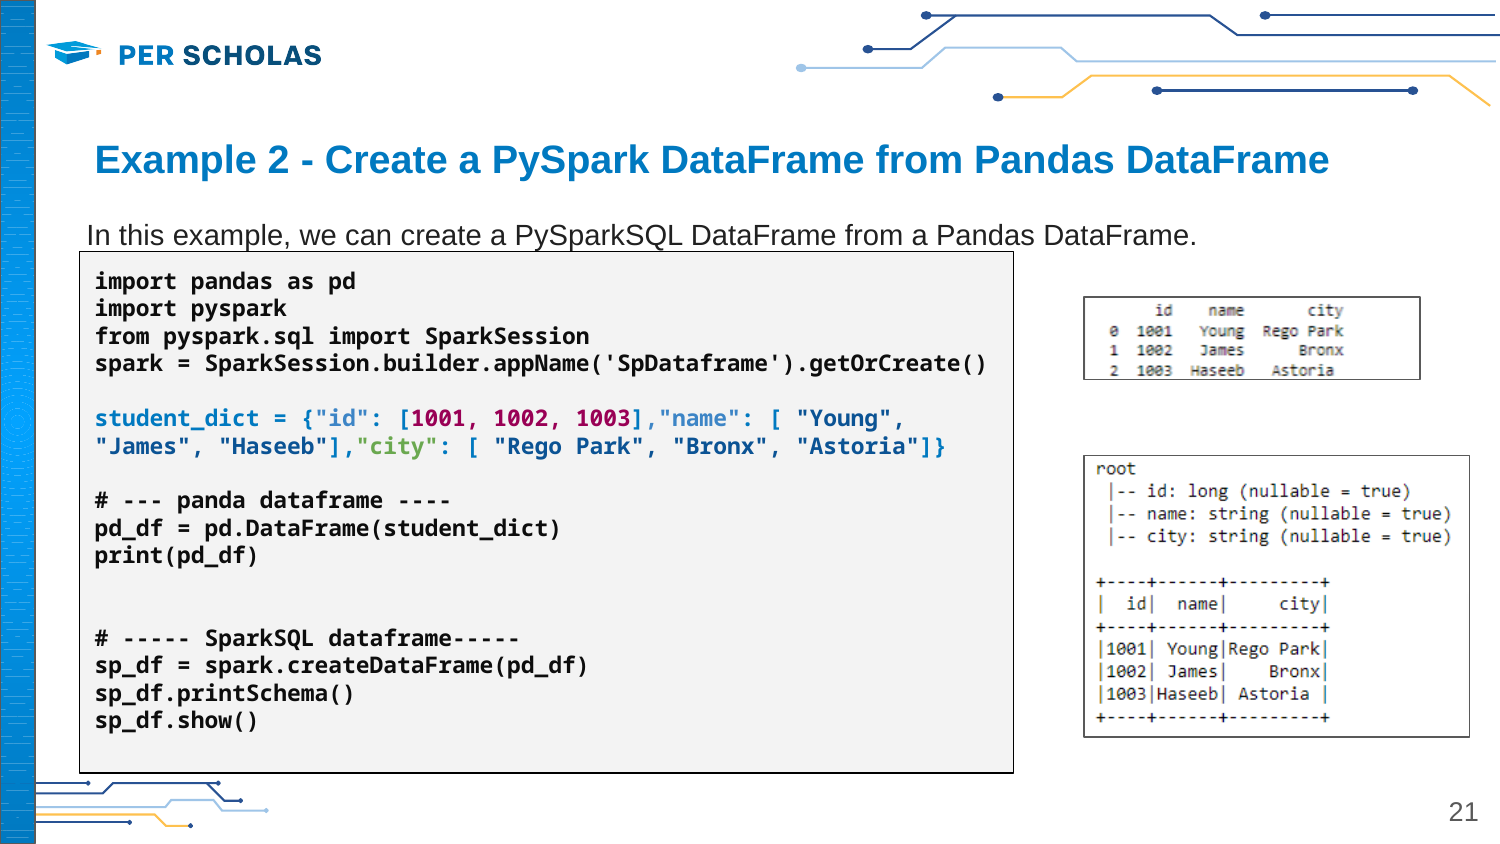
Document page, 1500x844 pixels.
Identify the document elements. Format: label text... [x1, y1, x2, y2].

slide_number ‹#› [1403, 779, 1494, 844]
text_box import pandas as pd import pyspark from pyspark.sql import SparkSession spark = SparkSession.builder.appName('SpDataframe').getOrCreate() student_dict = {"id": [1001, 1002, 1003],"name": [ "Young", "James", "Haseeb"],"city": [ "Rego Park", "Bronx", "Astoria"]} # --- panda dataframe ---- pd_df = pd.DataFrame(student_dict) print(pd_df) # ----- SparkSQL dataframe----- sp_df = spark.createDataFrame(pd_df) sp_df.printSchema() sp_df.show() [79, 251, 1014, 774]
list In this example, we can create a PySparkSQL DataFrame from a Pandas DataFrame. [71, 195, 1469, 766]
title Example 2 - Create a PySpark DataFrame from Pandas DataFrame [79, 110, 1478, 205]
picture [1084, 297, 1420, 380]
picture [1084, 455, 1470, 737]
picture [36, 17, 339, 83]
